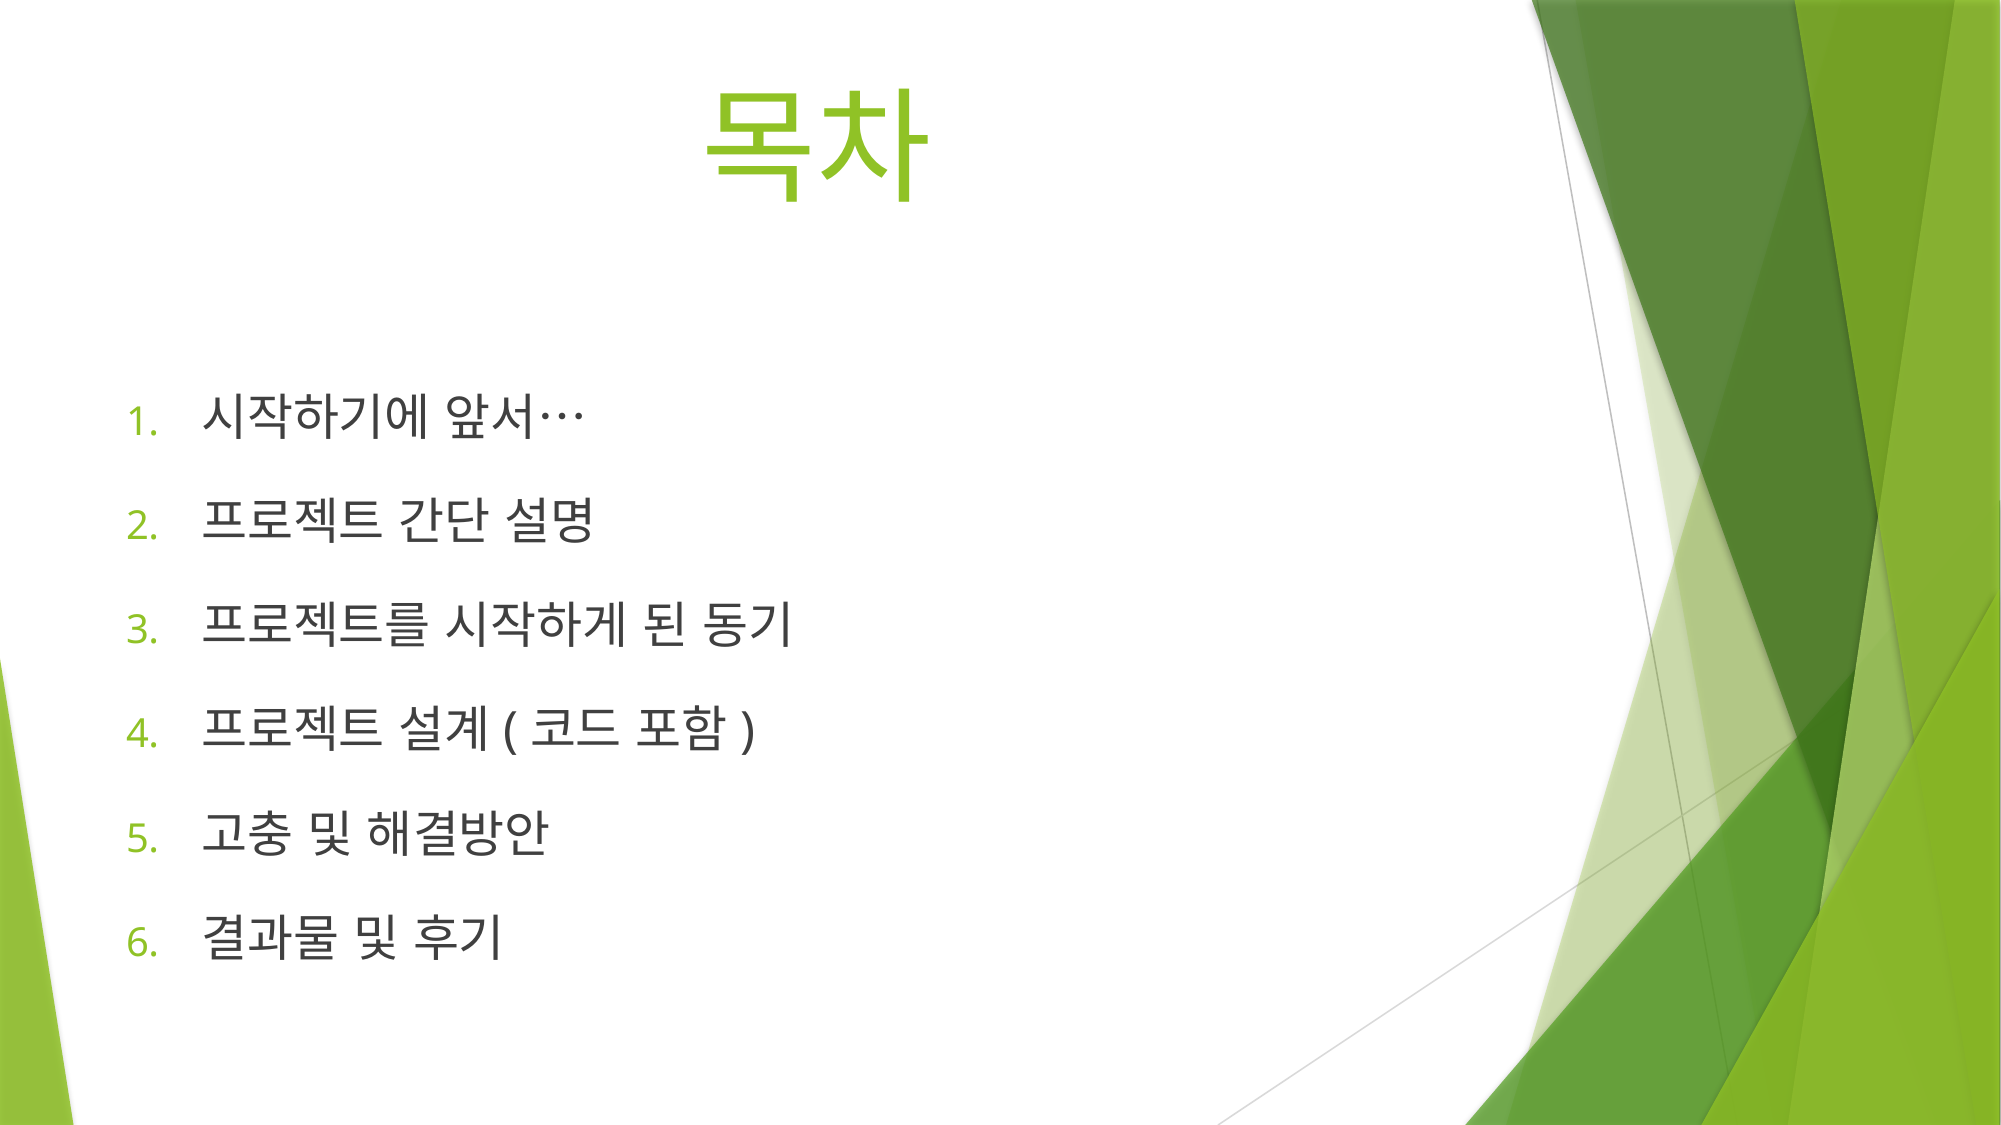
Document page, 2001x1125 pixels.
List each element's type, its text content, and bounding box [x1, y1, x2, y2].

list 시작하기에 앞서… 프로젝트 간단 설명 프로젝트를 시작하게 된 동기 프로젝트 설계(코드 포함) 고충 및 해결방안 결과물 및 후기 [111, 354, 1522, 992]
title 목차 [111, 59, 1522, 277]
